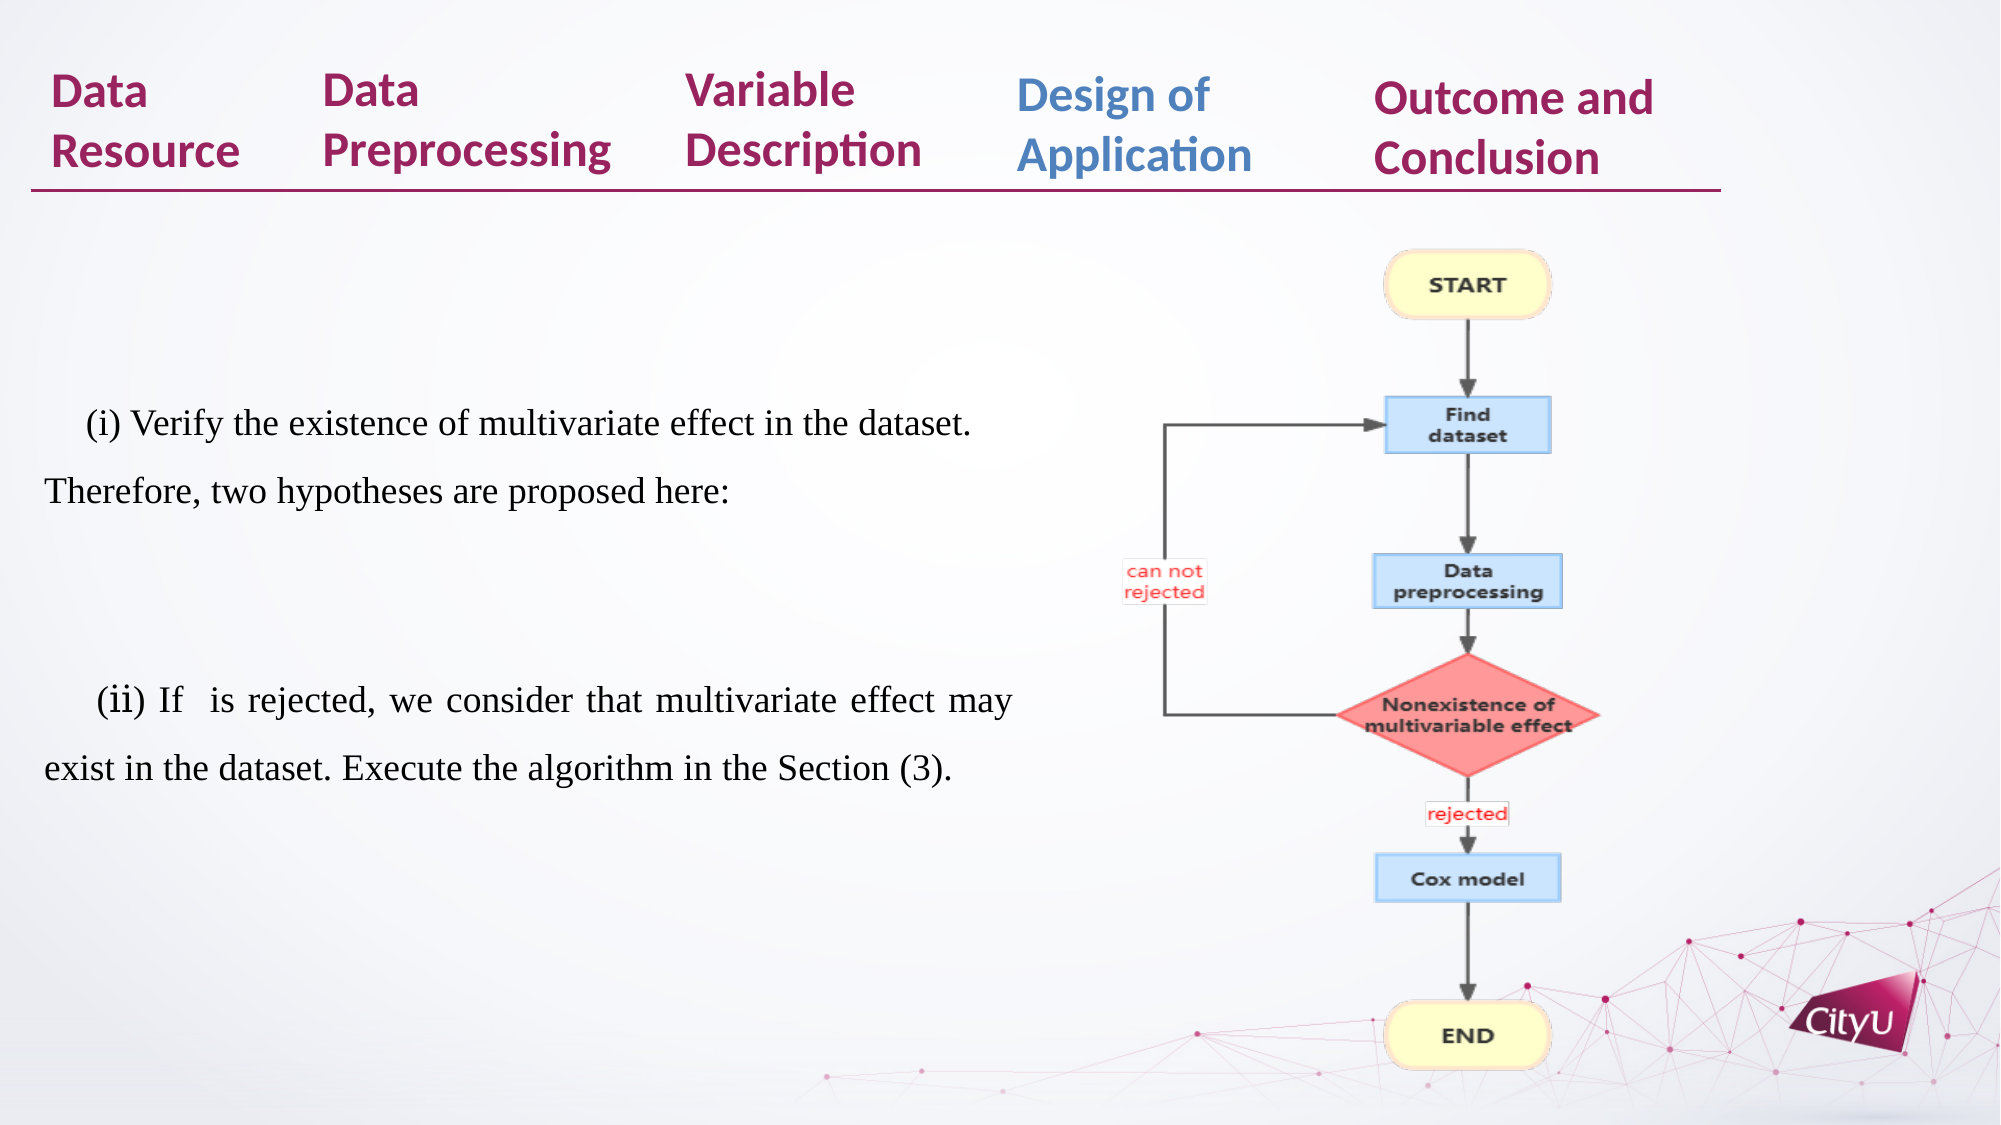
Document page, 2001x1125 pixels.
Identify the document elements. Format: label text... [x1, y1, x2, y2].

text_box Data Resource [0, 84, 263, 212]
text_box Design of Application [926, 58, 1332, 186]
picture [0, 0, 2001, 1125]
text_box Data Preprocessing [232, 53, 594, 181]
text_box Variable Description [594, 53, 1000, 181]
text_box Outcome and Conclusion [1283, 60, 1689, 188]
